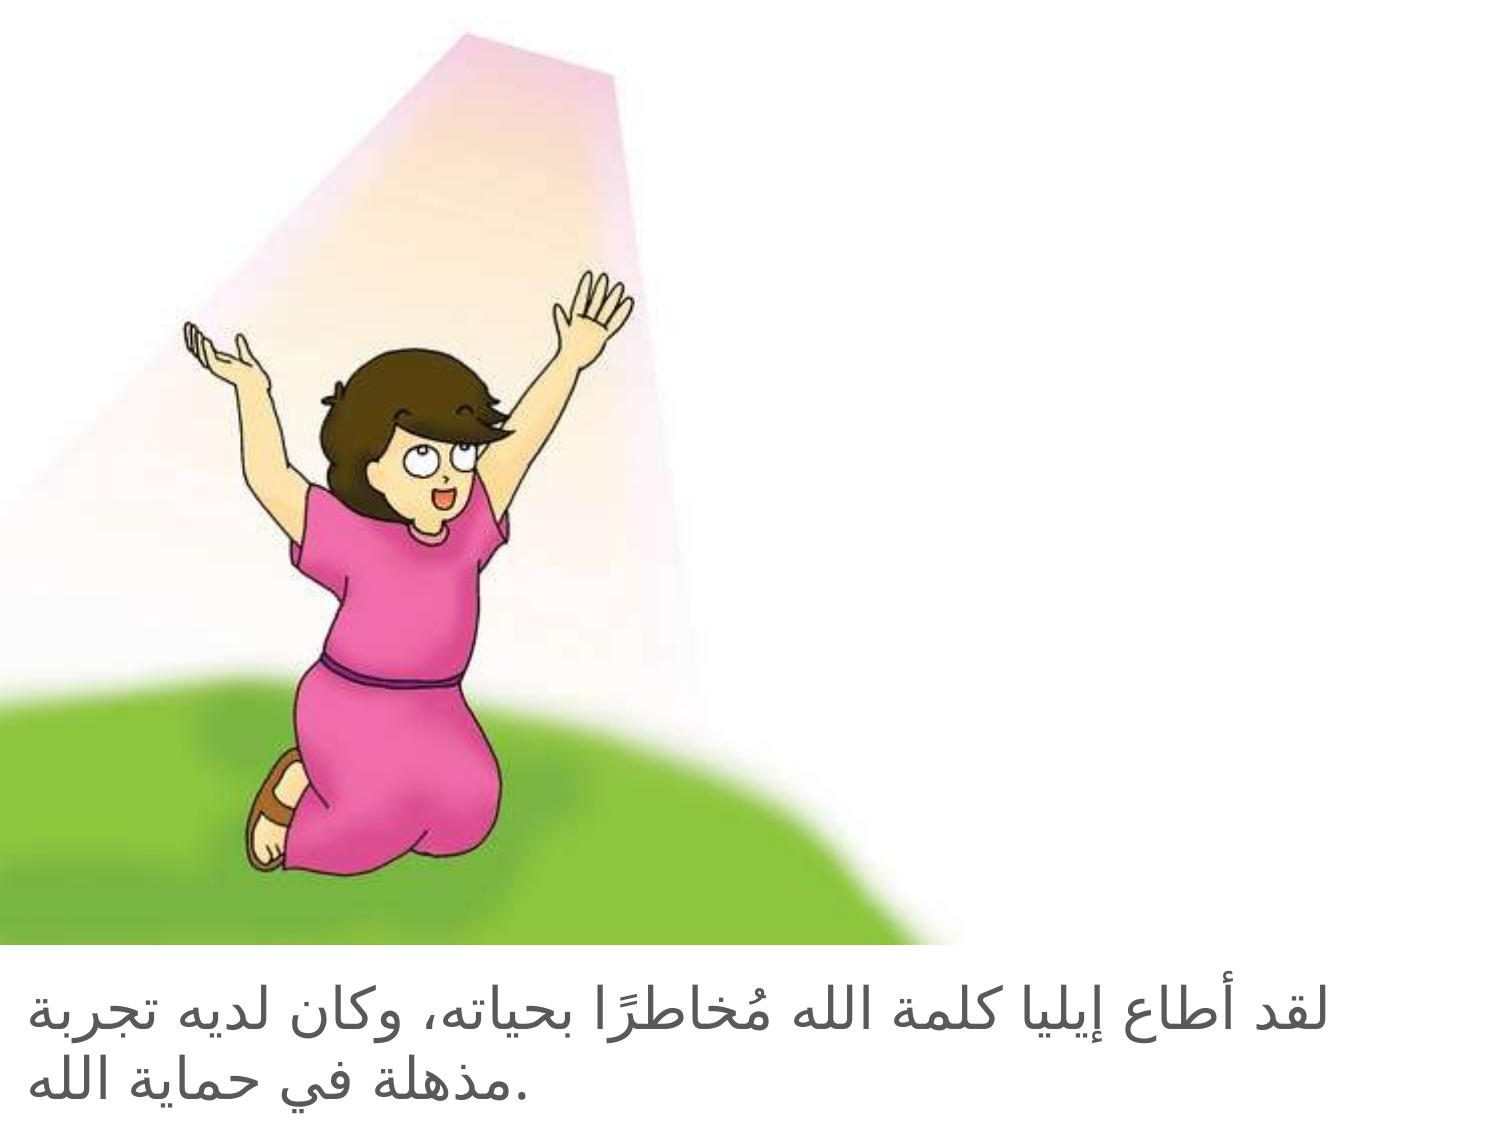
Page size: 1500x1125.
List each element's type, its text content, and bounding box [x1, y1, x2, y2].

picture [0, 18, 1306, 946]
text_box لقد أطاع إيليا كلمة الله مُخاطرًا بحياته، وكان لديه تجربة مذهلة في حماية الله. [11, 964, 1498, 1119]
